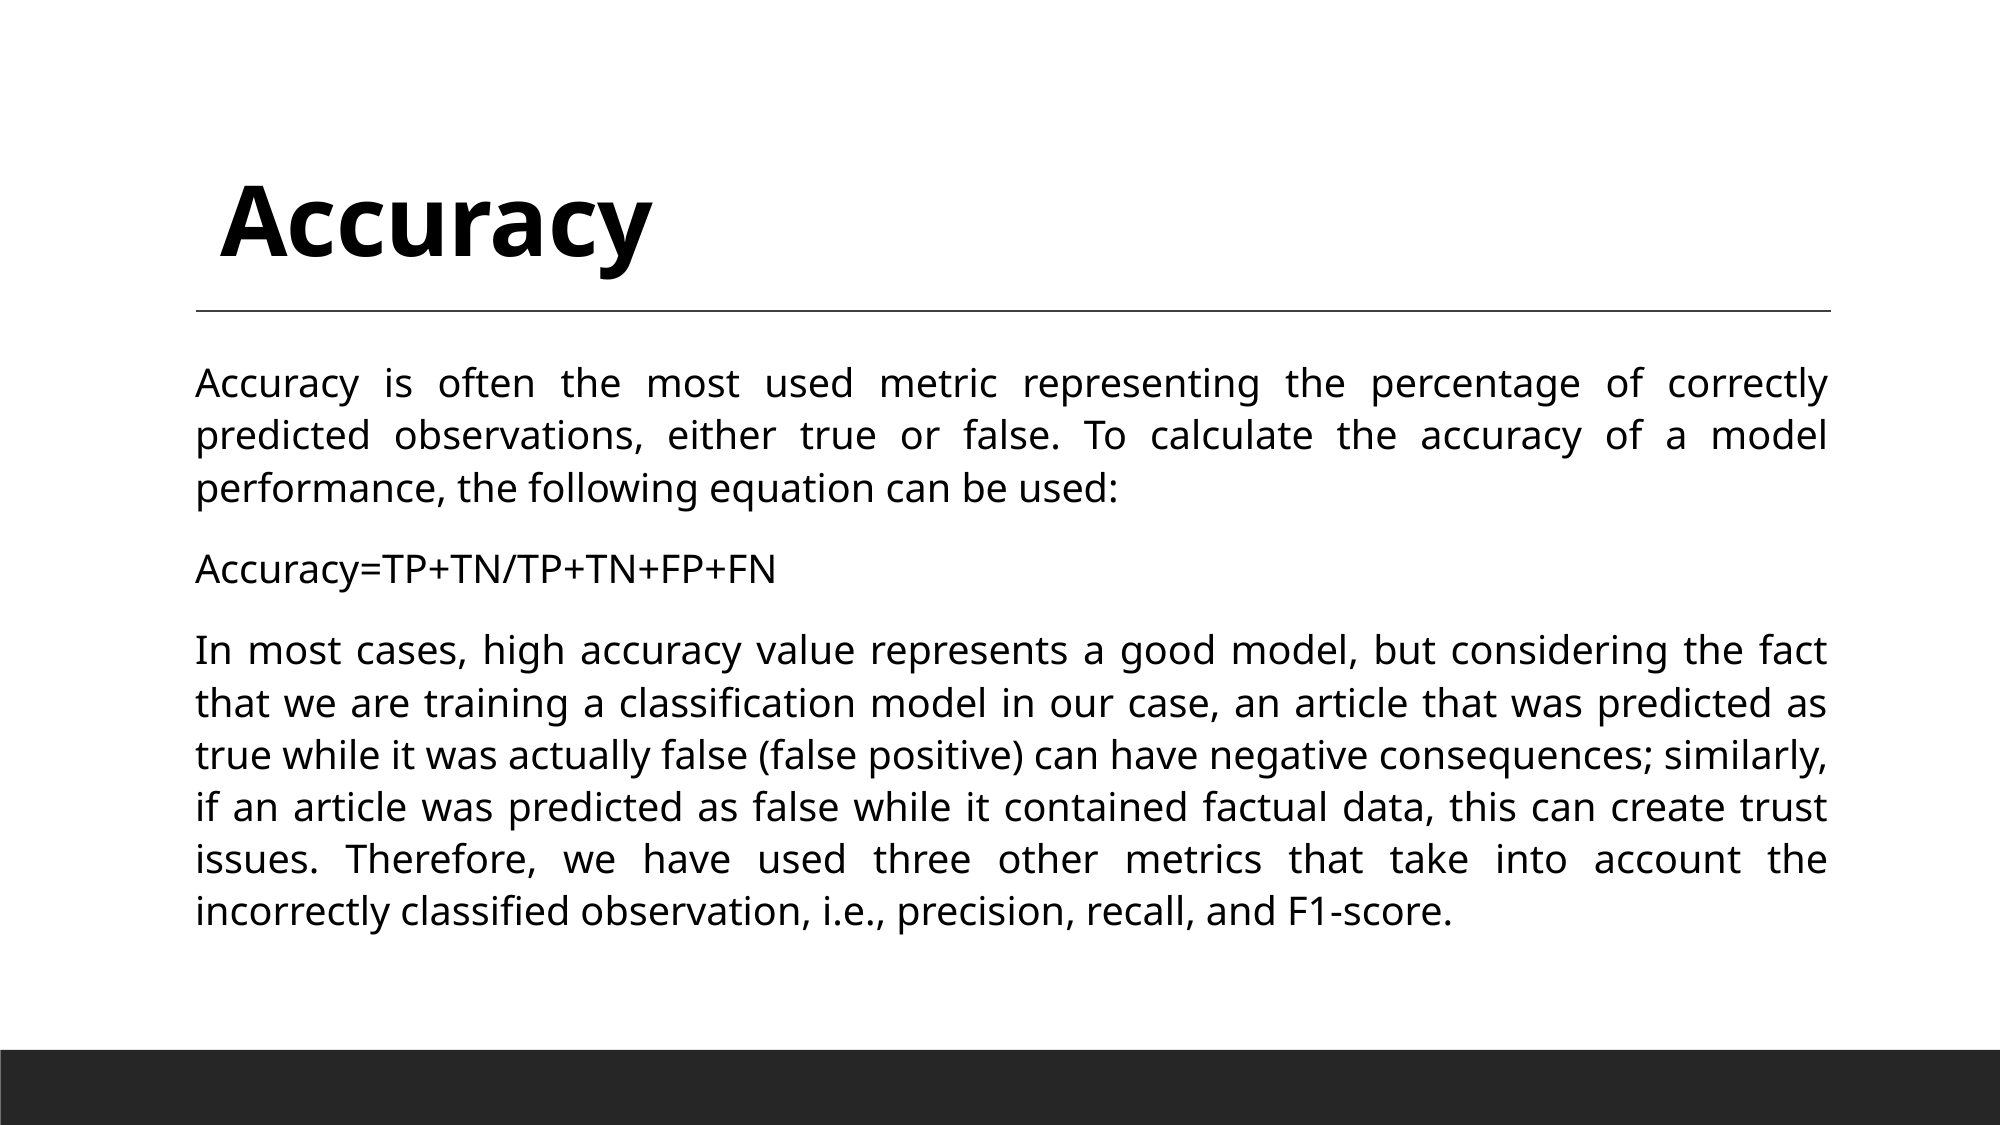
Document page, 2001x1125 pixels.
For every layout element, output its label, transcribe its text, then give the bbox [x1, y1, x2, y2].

list Accuracy is often the most used metric representing the percentage of correctly predicted observations, either true or false. To calculate the accuracy of a model performance, the following equation can be used: Accuracy=TP+TN/TP+TN+FP+FN In most cases, high accuracy value represents a good model, but considering the fact that we are training a classification model in our case, an article that was predicted as true while it was actually false (false positive) can have negative consequences; similarly, if an article was predicted as false while it contained factual data, this can create trust issues. Therefore, we have used three other metrics that take into account the incorrectly classified observation, i.e., precision, recall, and F1-score. [180, 345, 1830, 963]
title Accuracy [180, 47, 1830, 285]
